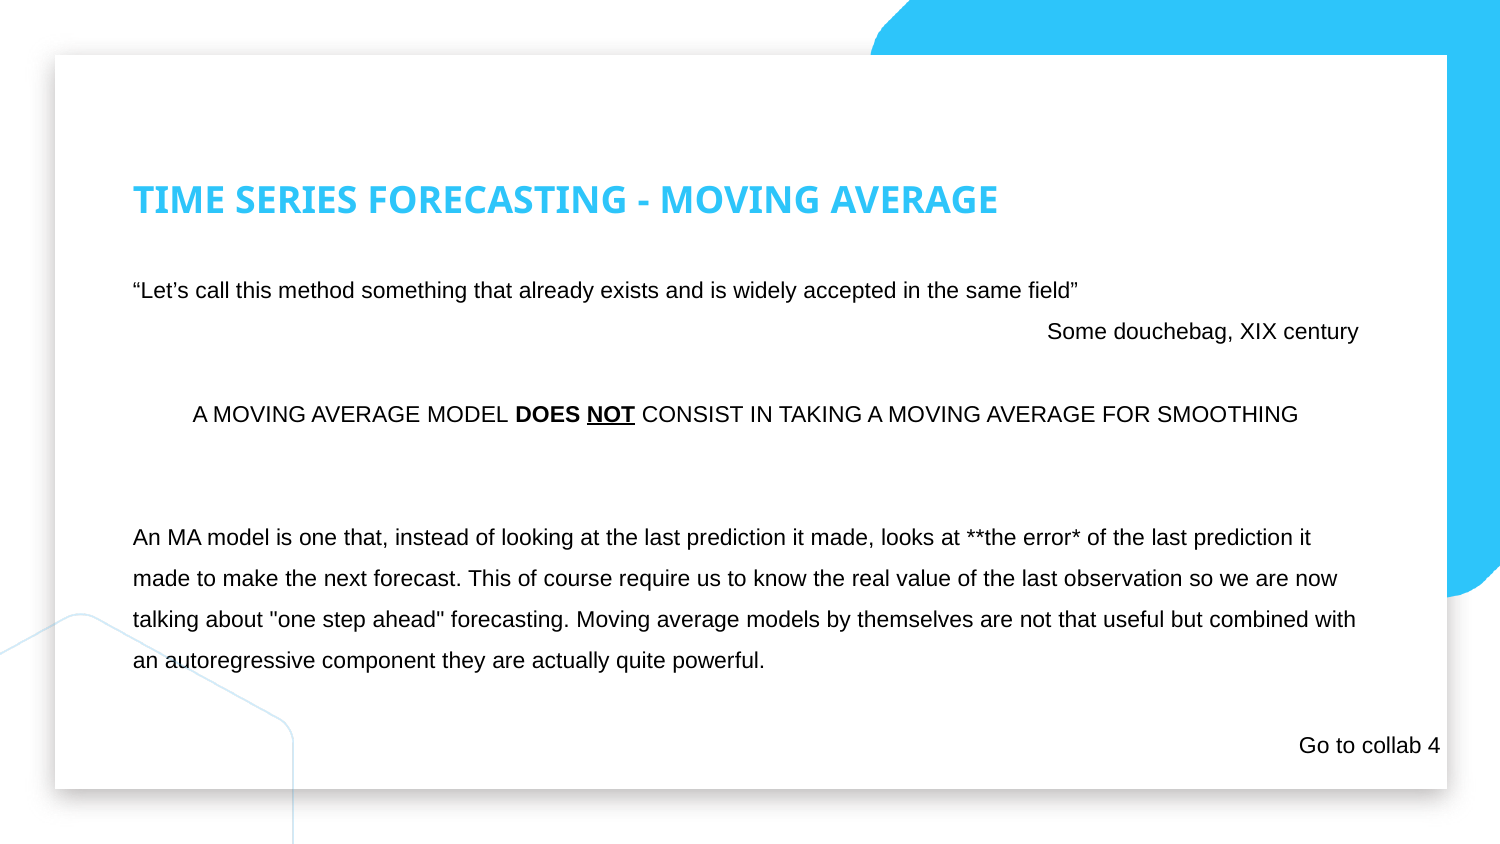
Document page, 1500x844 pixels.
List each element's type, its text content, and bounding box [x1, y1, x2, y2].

picture [0, 0, 1500, 844]
text_box TIME SERIES FORECASTING - MOVING AVERAGE “Let’s call this method something that already exists and is widely accepted in the same field” Some douchebag, XIX century A MOVING AVERAGE MODEL DOES NOT CONSIST IN TAKING A MOVING AVERAGE FOR SMOOTHING An MA model is one that, instead of looking at the last prediction it made, looks at **the error* of the last prediction it made to make the next forecast. This of course require us to know the real value of the last observation so we are now talking about "one step ahead" forecasting. Moving average models by themselves are not that useful but combined with an autoregressive component they are actually quite powerful. I [117, 138, 1374, 402]
text_box Go to collab 4 [852, 711, 1456, 800]
